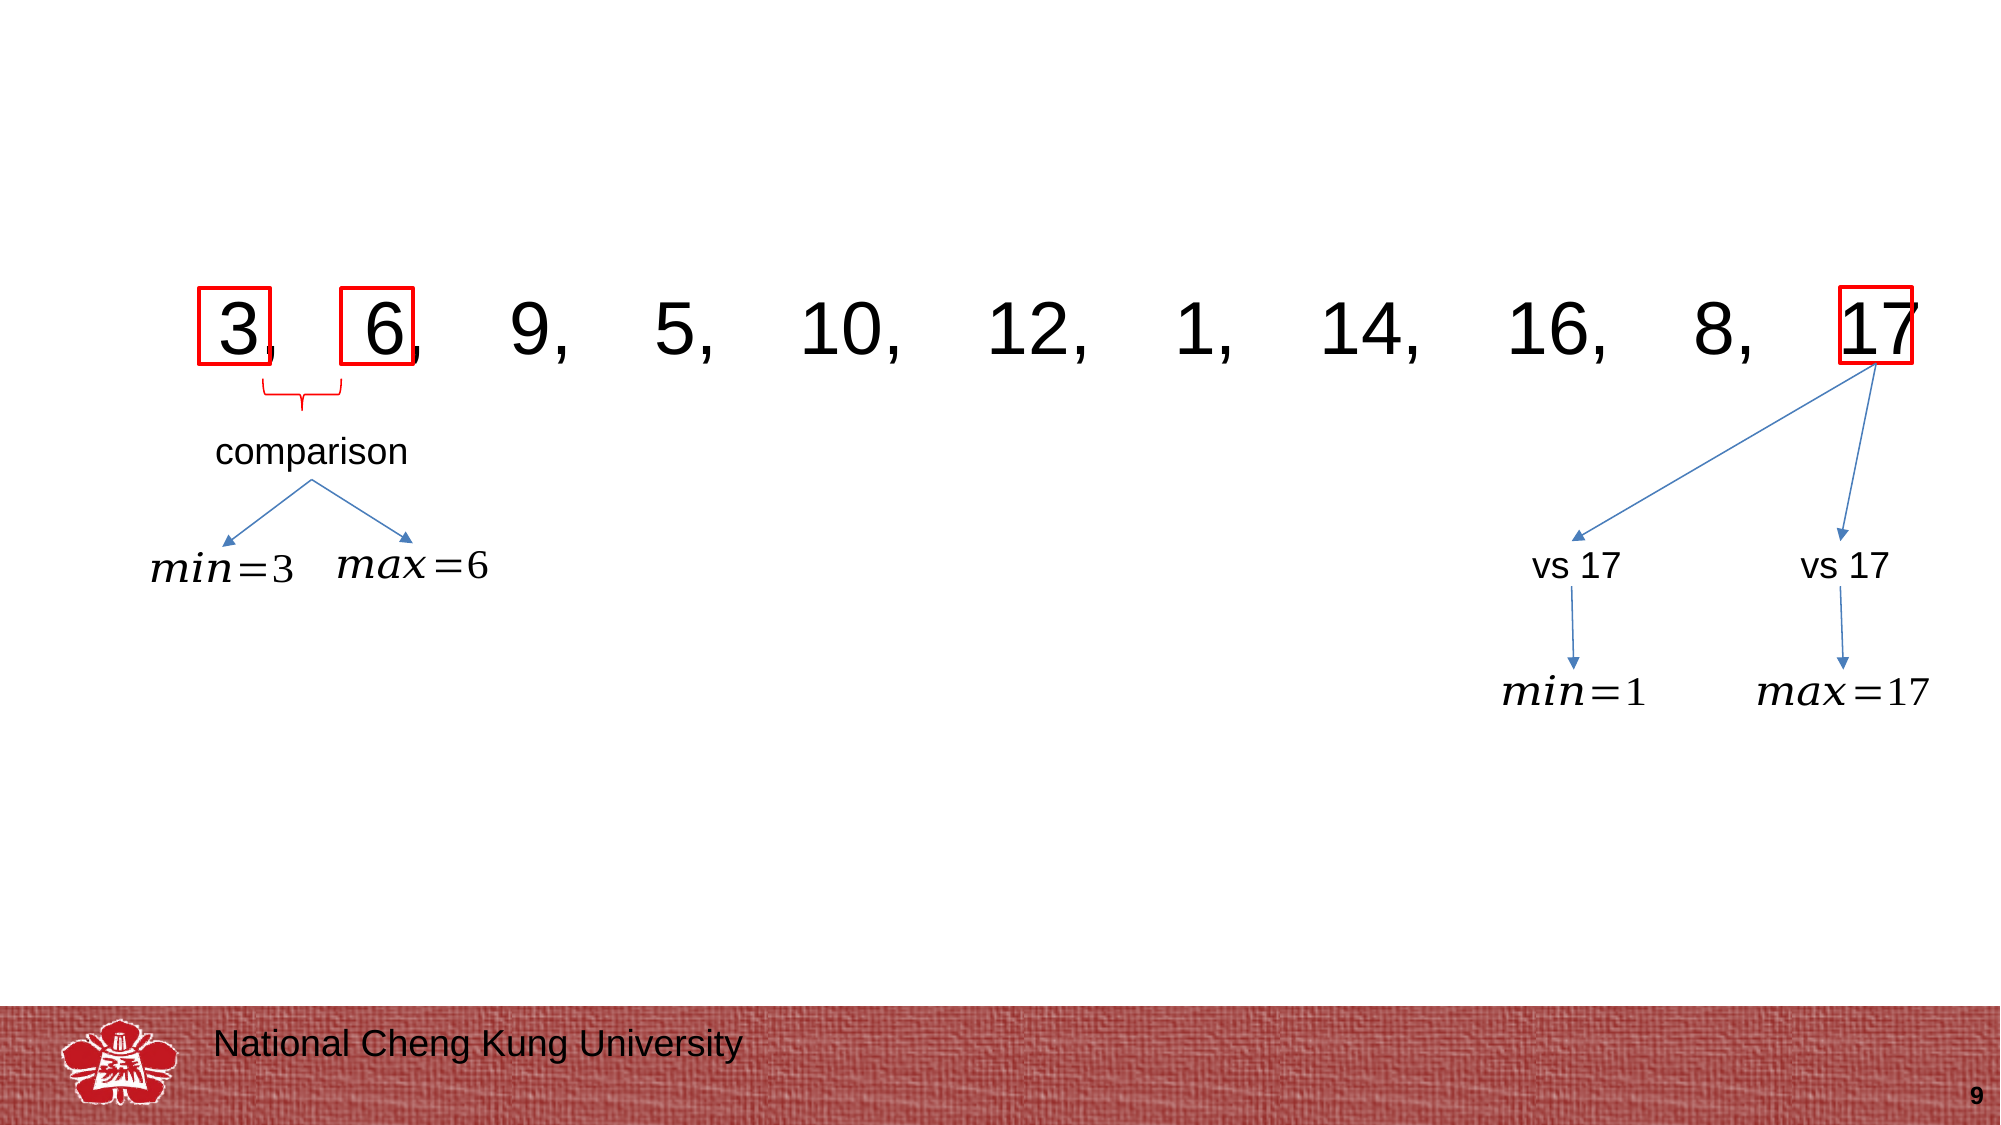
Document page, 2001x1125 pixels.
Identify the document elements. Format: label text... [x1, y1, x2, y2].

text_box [1840, 363, 1877, 542]
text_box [1840, 586, 1844, 670]
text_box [1571, 586, 1575, 670]
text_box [1571, 363, 1838, 542]
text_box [148, 287, 491, 593]
picture [39, 1006, 197, 1125]
text_box 3, 6, 9, 5, 10, 12, 1, 14, 16, 8, 17 [218, 279, 1925, 370]
slide_number 9 [1873, 1064, 2000, 1125]
text_box [1838, 285, 1914, 365]
